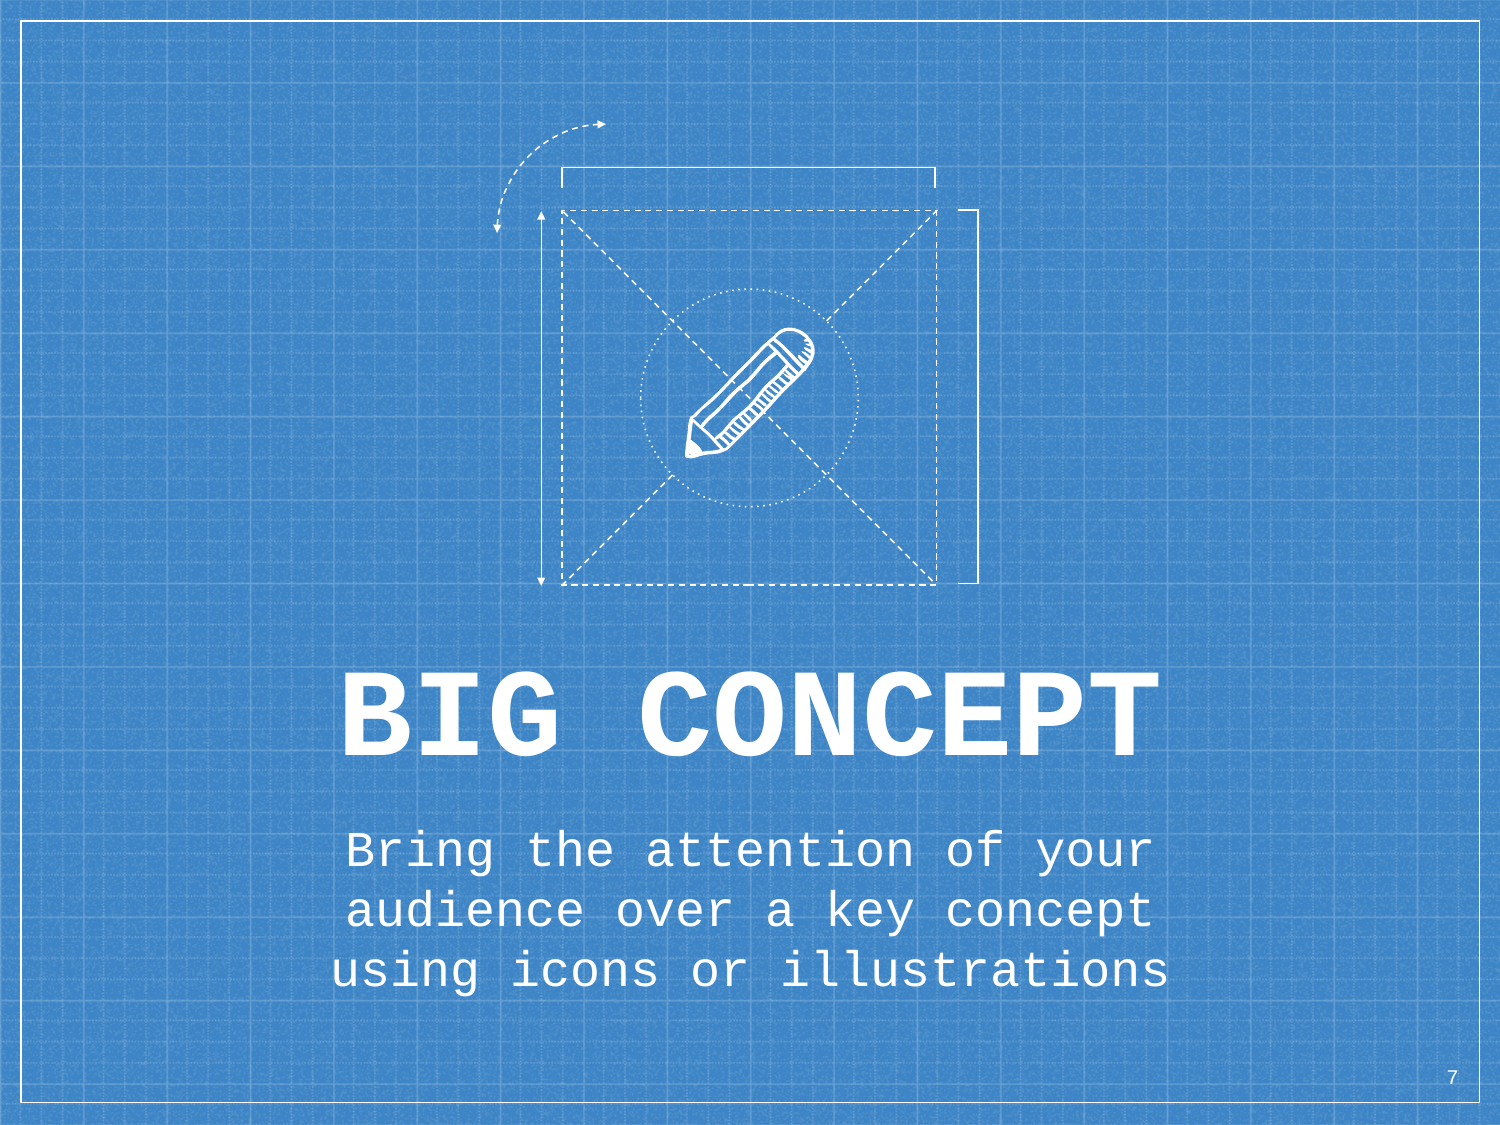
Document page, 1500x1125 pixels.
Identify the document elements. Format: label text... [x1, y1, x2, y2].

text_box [496, 123, 979, 587]
slide_number ‹#› [1398, 1048, 1474, 1113]
picture [0, 0, 1500, 1125]
subtitle Bring the attention of your audience over a key concept using icons or illustrations [264, 801, 1236, 973]
title BIG CONCEPT [112, 615, 1388, 786]
